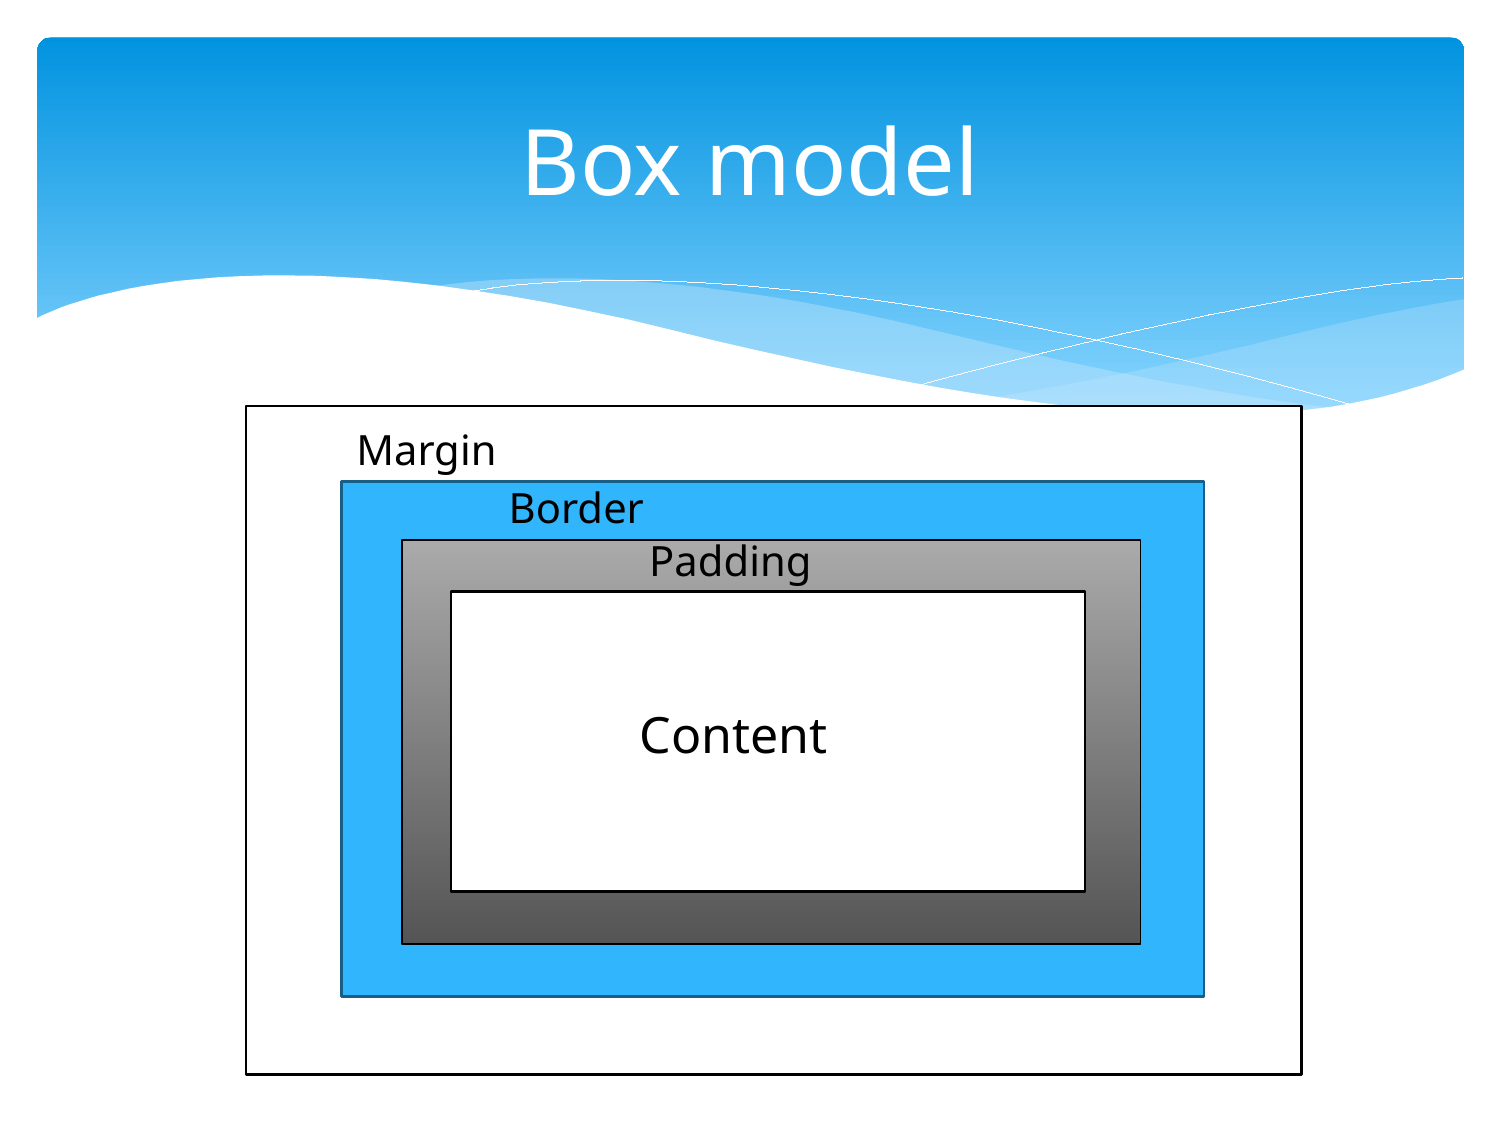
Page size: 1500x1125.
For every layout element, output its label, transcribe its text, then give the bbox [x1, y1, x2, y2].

text_box Border [493, 474, 1141, 540]
text_box [340, 480, 1205, 998]
text_box Padding [634, 527, 1282, 593]
text_box [401, 539, 1141, 945]
text_box Margin [341, 416, 989, 482]
title Box model [75, 55, 1425, 261]
text_box [245, 405, 1303, 1076]
text_box Content [624, 695, 1272, 771]
text_box [450, 590, 1086, 893]
